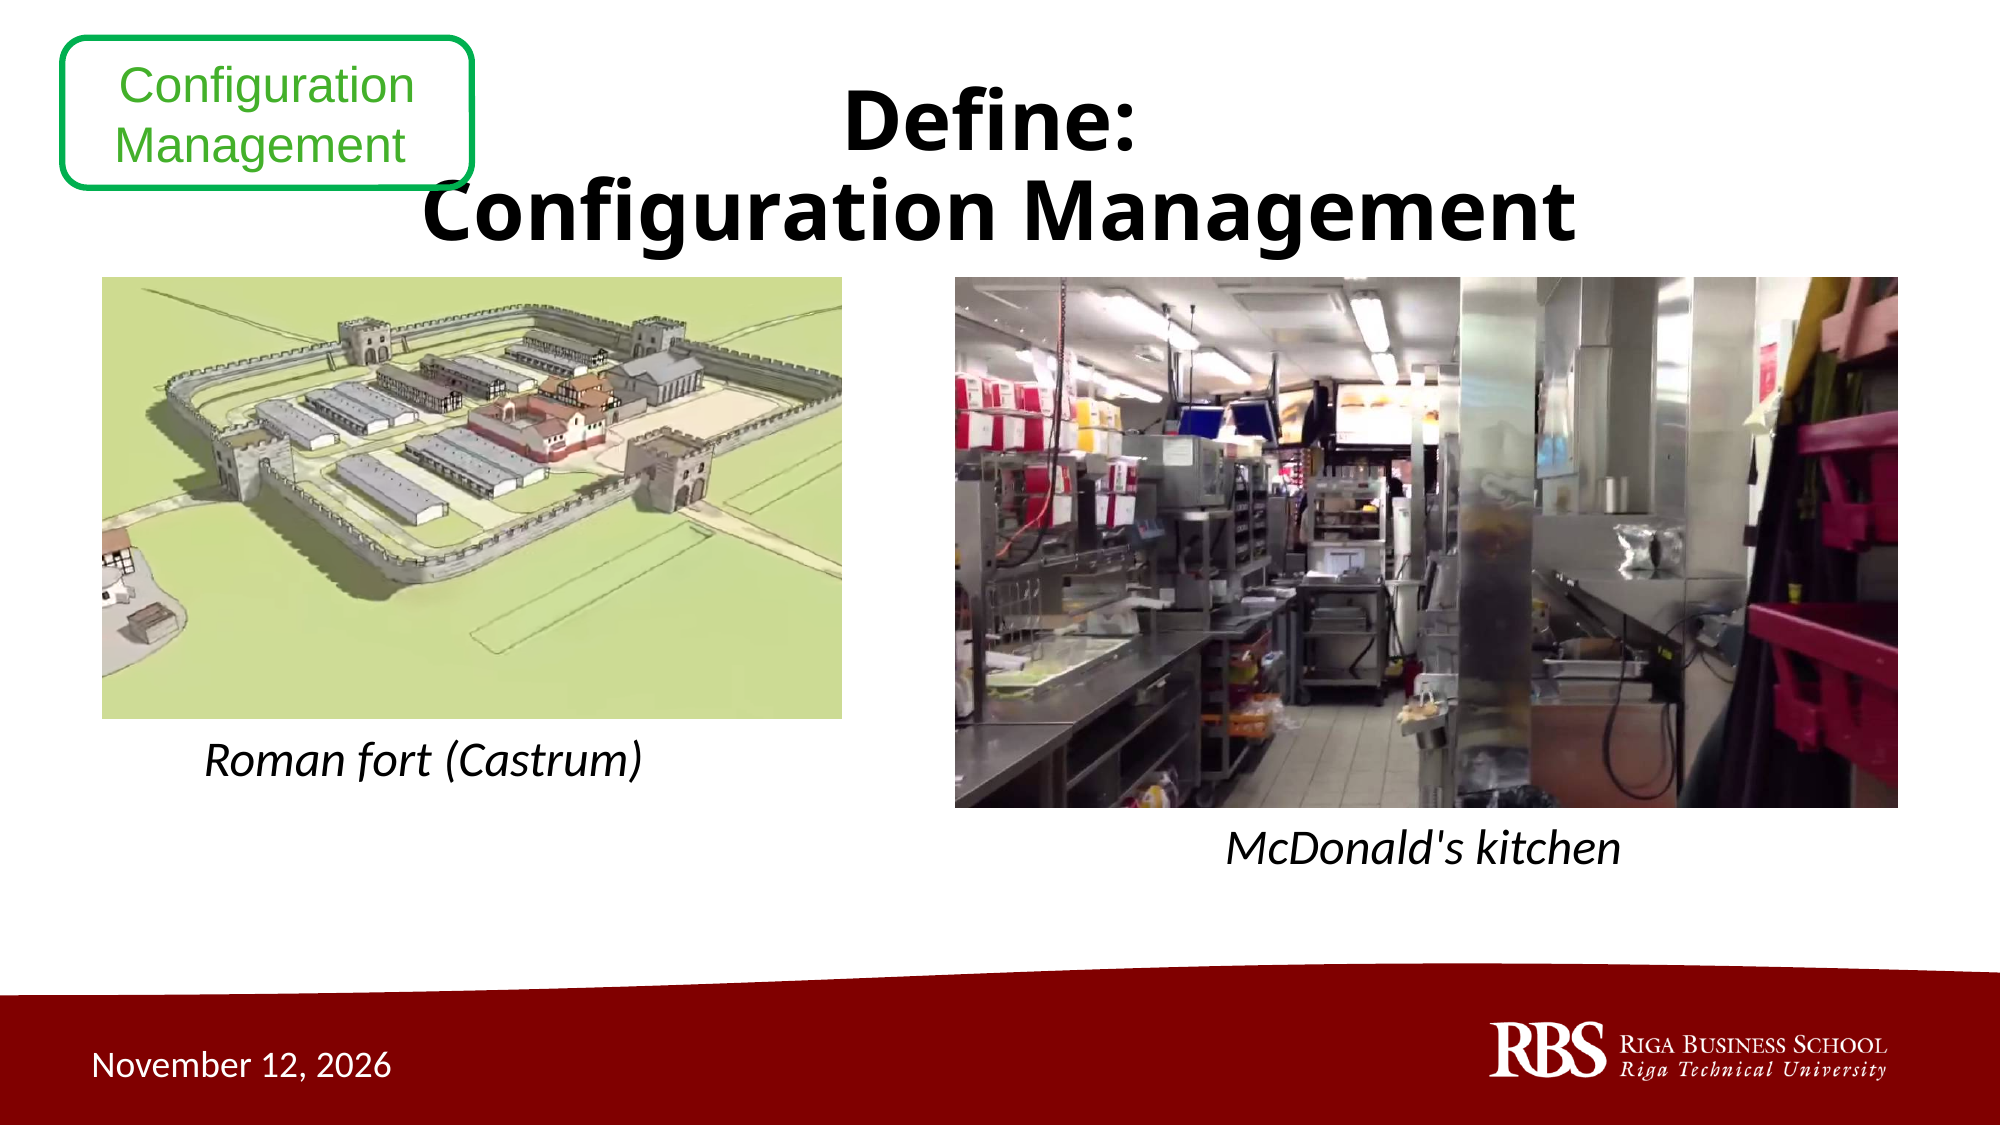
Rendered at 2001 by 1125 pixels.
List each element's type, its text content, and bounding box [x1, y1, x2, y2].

picture [102, 277, 842, 719]
picture [955, 277, 1898, 808]
text_box Configuration Management [62, 37, 472, 188]
text_box McDonald's kitchen [1210, 808, 1716, 882]
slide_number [76, 1032, 527, 1093]
title Define: Configuration Management [137, 59, 1863, 278]
text_box Roman fort (Castrum) [188, 719, 695, 794]
picture [1475, 1002, 1900, 1100]
